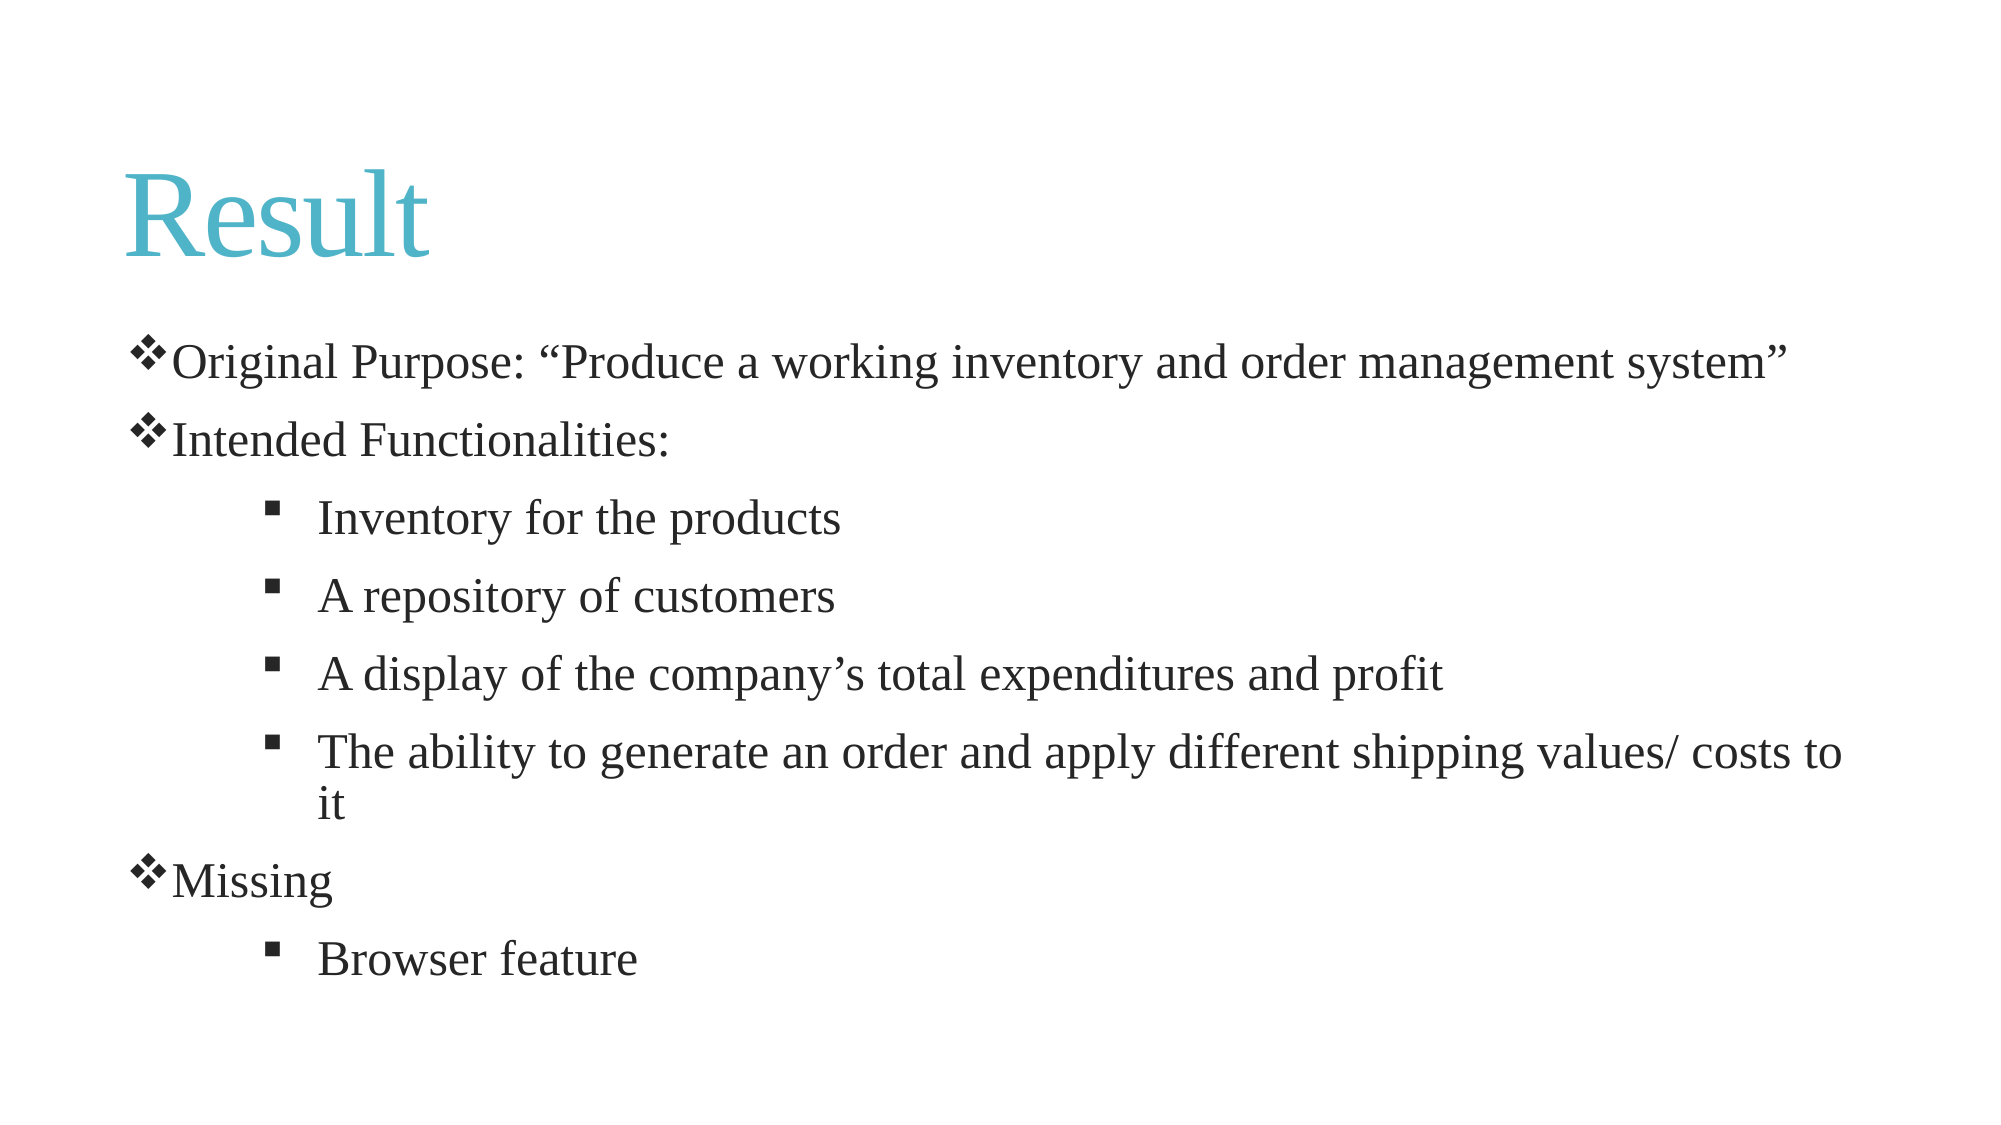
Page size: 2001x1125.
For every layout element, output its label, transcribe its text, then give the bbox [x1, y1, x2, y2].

list Original Purpose: “Produce a working inventory and order management system” Intended Functionalities: Inventory for the products A repository of customers A display of the company’s total expenditures and profit The ability to generate an order and apply different shipping values/ costs to it Missing Browser feature [111, 329, 1876, 948]
title Result [107, 81, 1875, 354]
